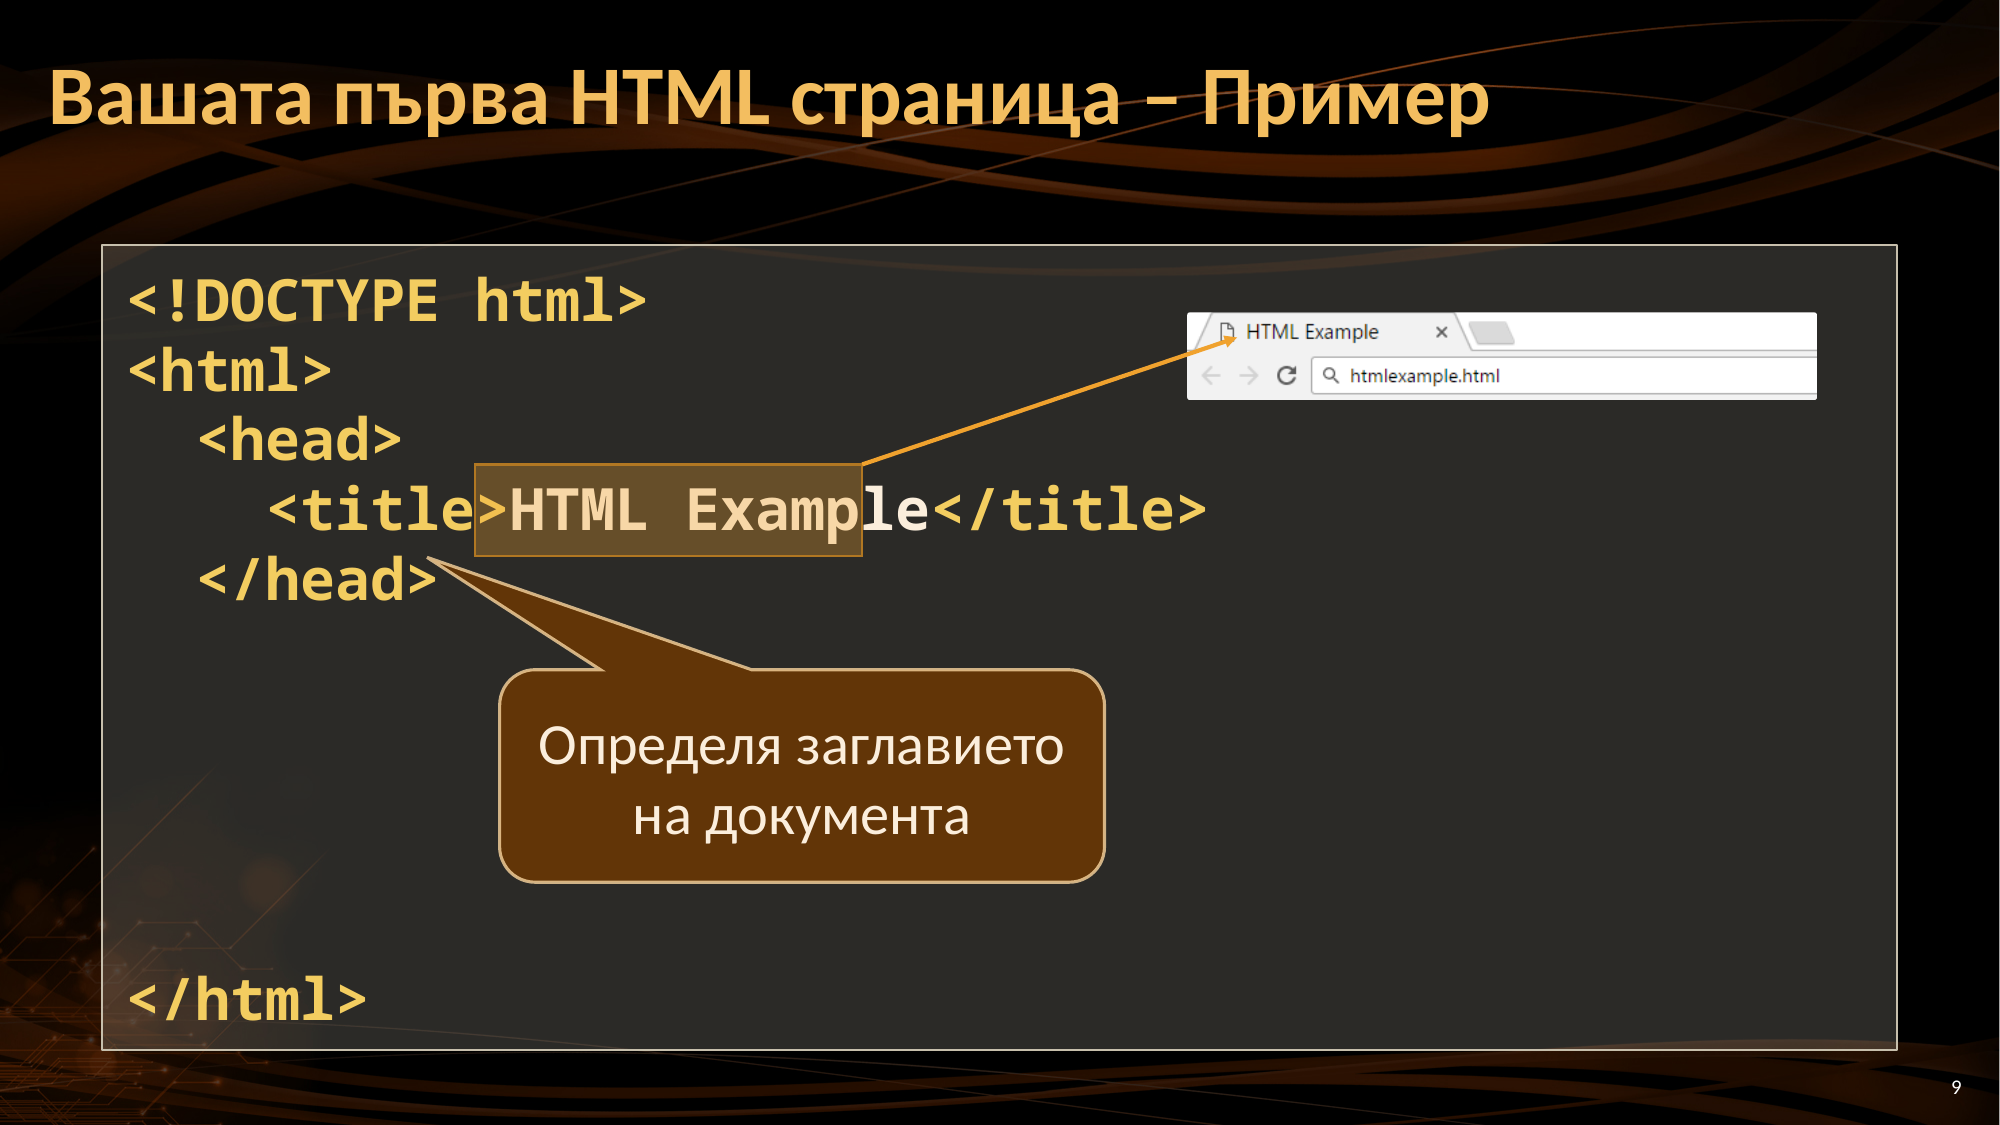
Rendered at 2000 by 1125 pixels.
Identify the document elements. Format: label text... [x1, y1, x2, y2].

slide_number 9 [1897, 1070, 1968, 1103]
text_box Определя заглавието на документа [426, 556, 1106, 884]
text_box [474, 463, 863, 557]
text_box <!DOCTYPE html> <html> <head> <title>HTML Example</title> </head> </html> [102, 244, 1898, 1051]
picture [0, 0, 2000, 1125]
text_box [862, 337, 1238, 465]
title Вашата първа HTML страница – Пример [30, 6, 1602, 189]
